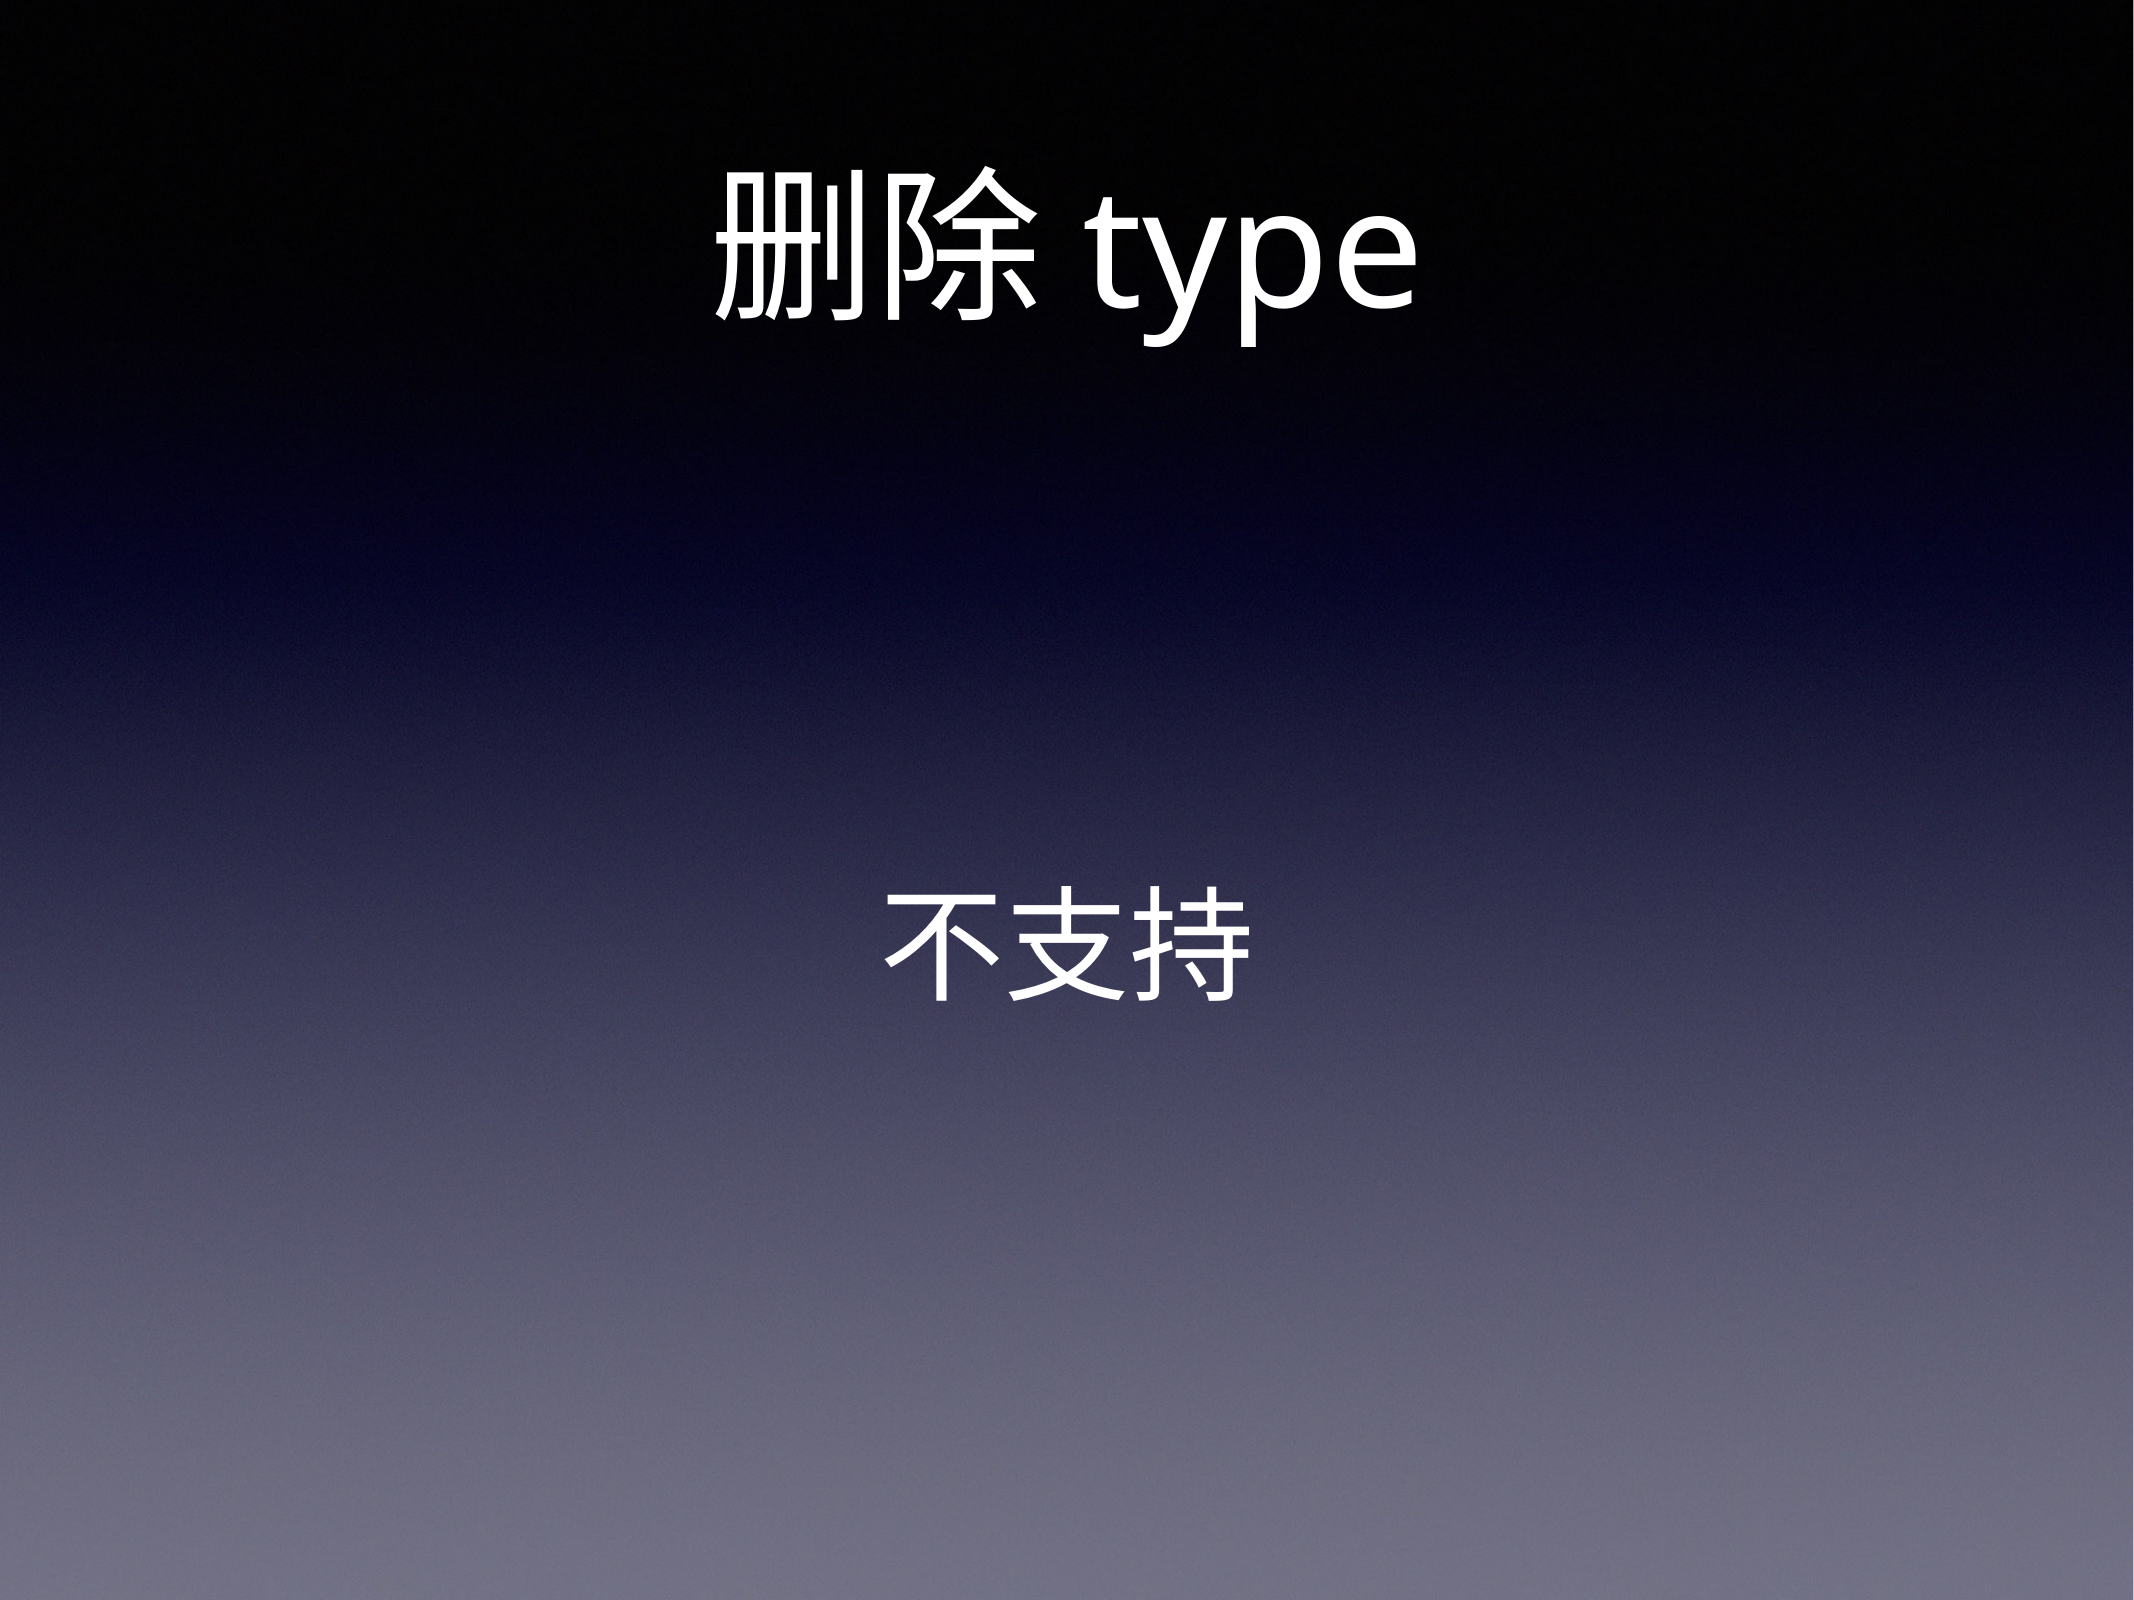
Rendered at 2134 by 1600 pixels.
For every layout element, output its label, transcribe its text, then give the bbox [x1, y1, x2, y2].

picture [0, 0, 2134, 1600]
text_box 不支持 [870, 858, 1263, 1025]
title 删除type [155, 66, 1978, 416]
